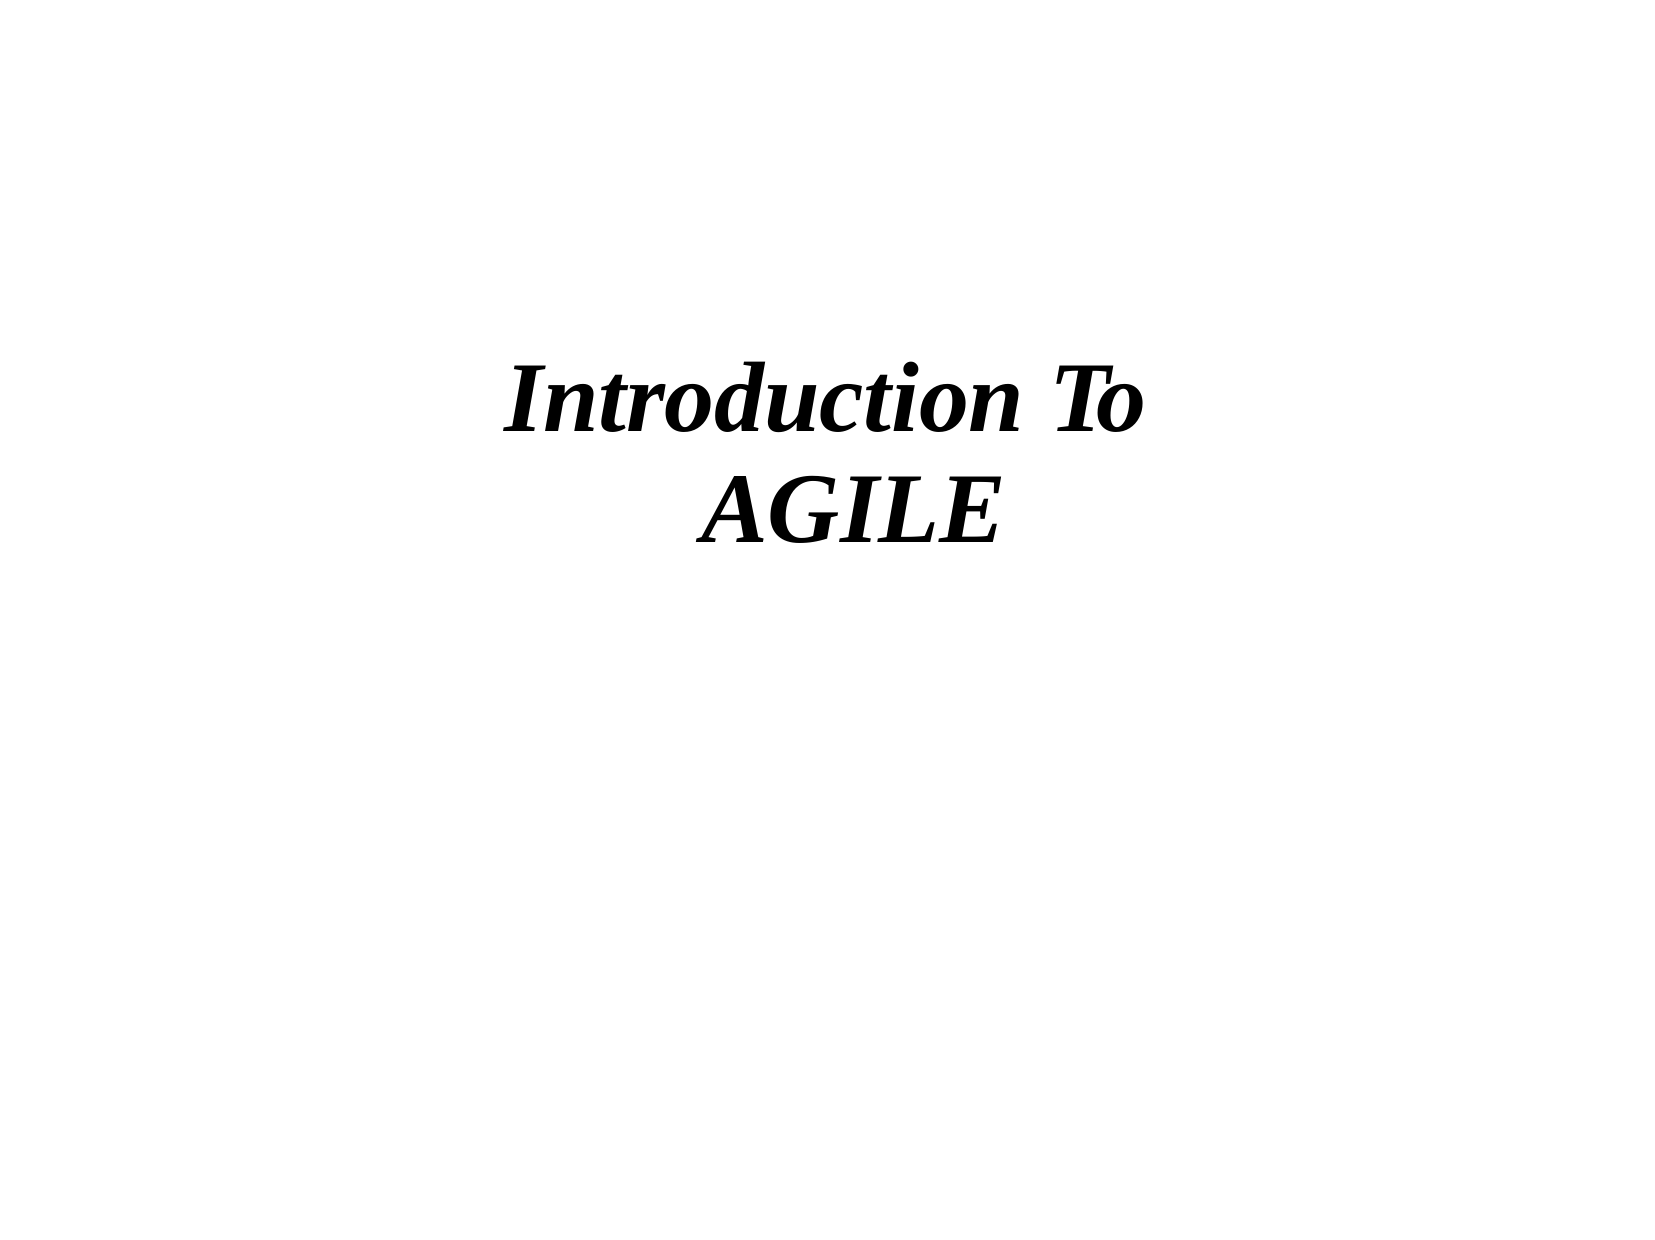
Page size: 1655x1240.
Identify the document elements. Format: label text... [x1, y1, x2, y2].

title Introduction To AGILE [498, 327, 1156, 563]
